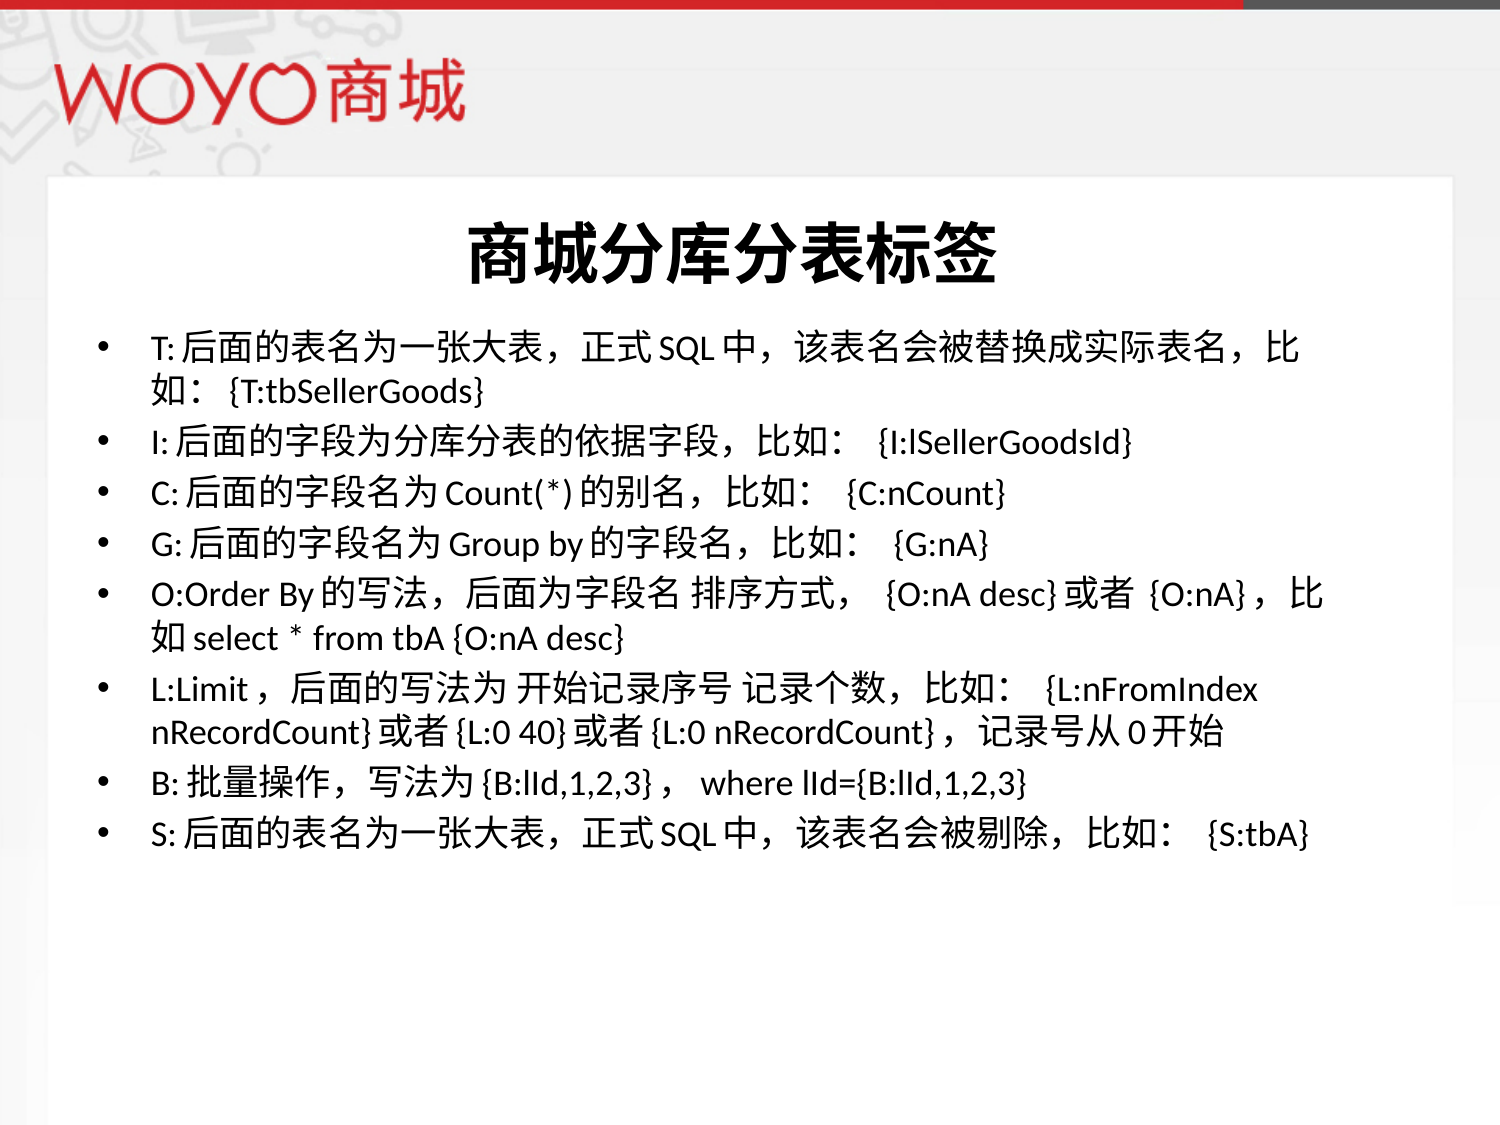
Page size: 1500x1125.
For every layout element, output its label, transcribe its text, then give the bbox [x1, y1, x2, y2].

picture [0, 0, 1500, 1125]
list T:后面的表名为一张大表，正式SQL中，该表名会被替换成实际表名，比如：{T:tbSellerGoods} I:后面的字段为分库分表的依据字段，比如： {I:lSellerGoodsId} C:后面的字段名为Count(*)的别名，比如： {C:nCount} G:后面的字段名为Group by的字段名，比如： {G:nA} O:Order By的写法，后面为字段名 排序方式， {O:nA desc}或者 {O:nA}，比如select * from tbA {O:nA desc} L:Limit，后面的写法为 开始记录序号 记录个数，比如： {L:nFromIndex nRecordCount}或者{L:0 40}或者{L:0 nRecordCount}，记录号从0开始 B:批量操作，写法为{B:lId,1,2,3}，where lId={B:lId,1,2,3} S:后面的表名为一张大表，正式SQL中，该表名会被剔除，比如： {S:tbA} [82, 316, 1348, 903]
title 商城分库分表标签 [117, 210, 1348, 293]
